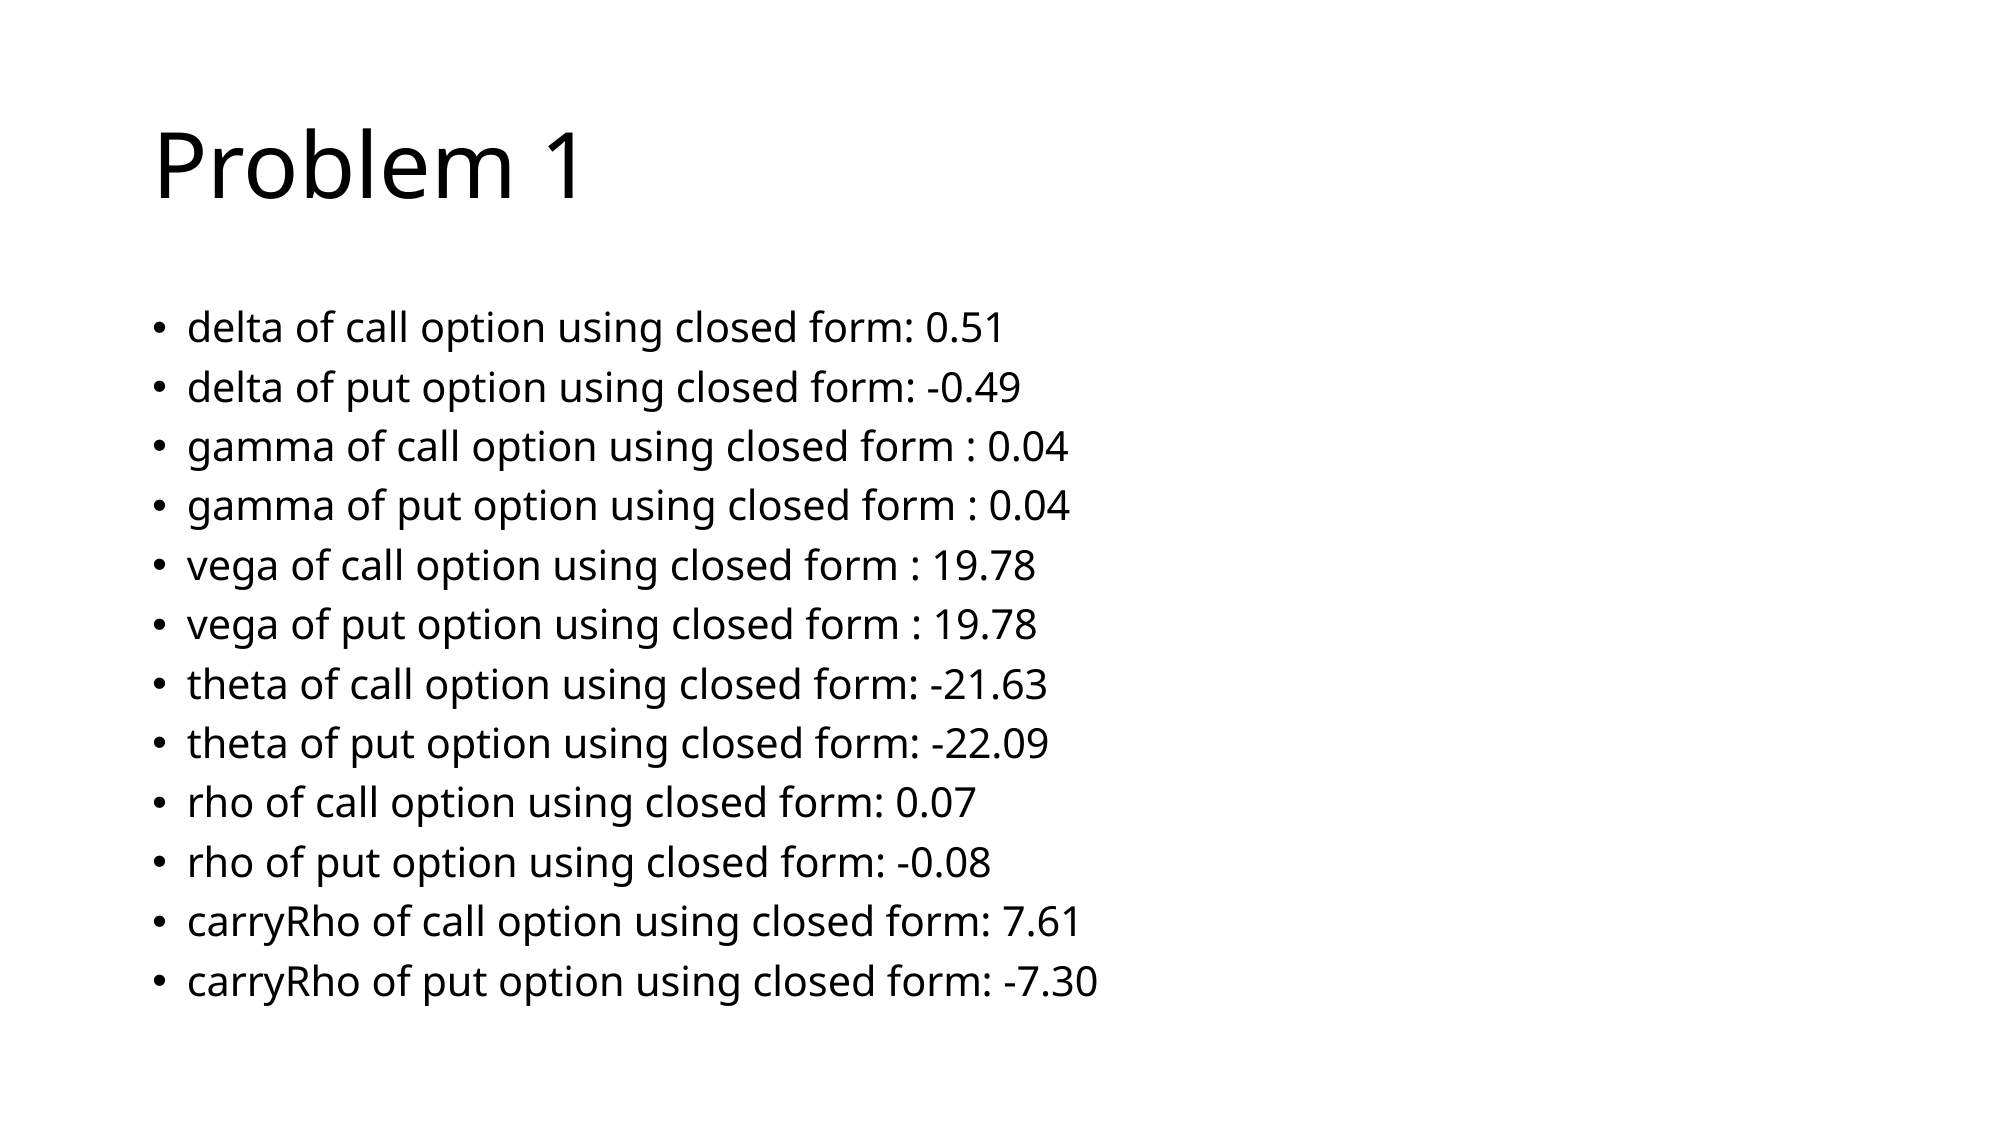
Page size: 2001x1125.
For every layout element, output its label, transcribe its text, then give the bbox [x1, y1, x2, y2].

title Problem 1 [137, 59, 1863, 278]
list delta of call option using closed form: 0.51 delta of put option using closed form: -0.49 gamma of call option using closed form : 0.04 gamma of put option using closed form : 0.04 vega of call option using closed form : 19.78 vega of put option using closed form : 19.78 theta of call option using closed form: -21.63 theta of put option using closed form: -22.09 rho of call option using closed form: 0.07 rho of put option using closed form: -0.08 carryRho of call option using closed form: 7.61 carryRho of put option using closed form: -7.30 [137, 299, 1863, 1014]
